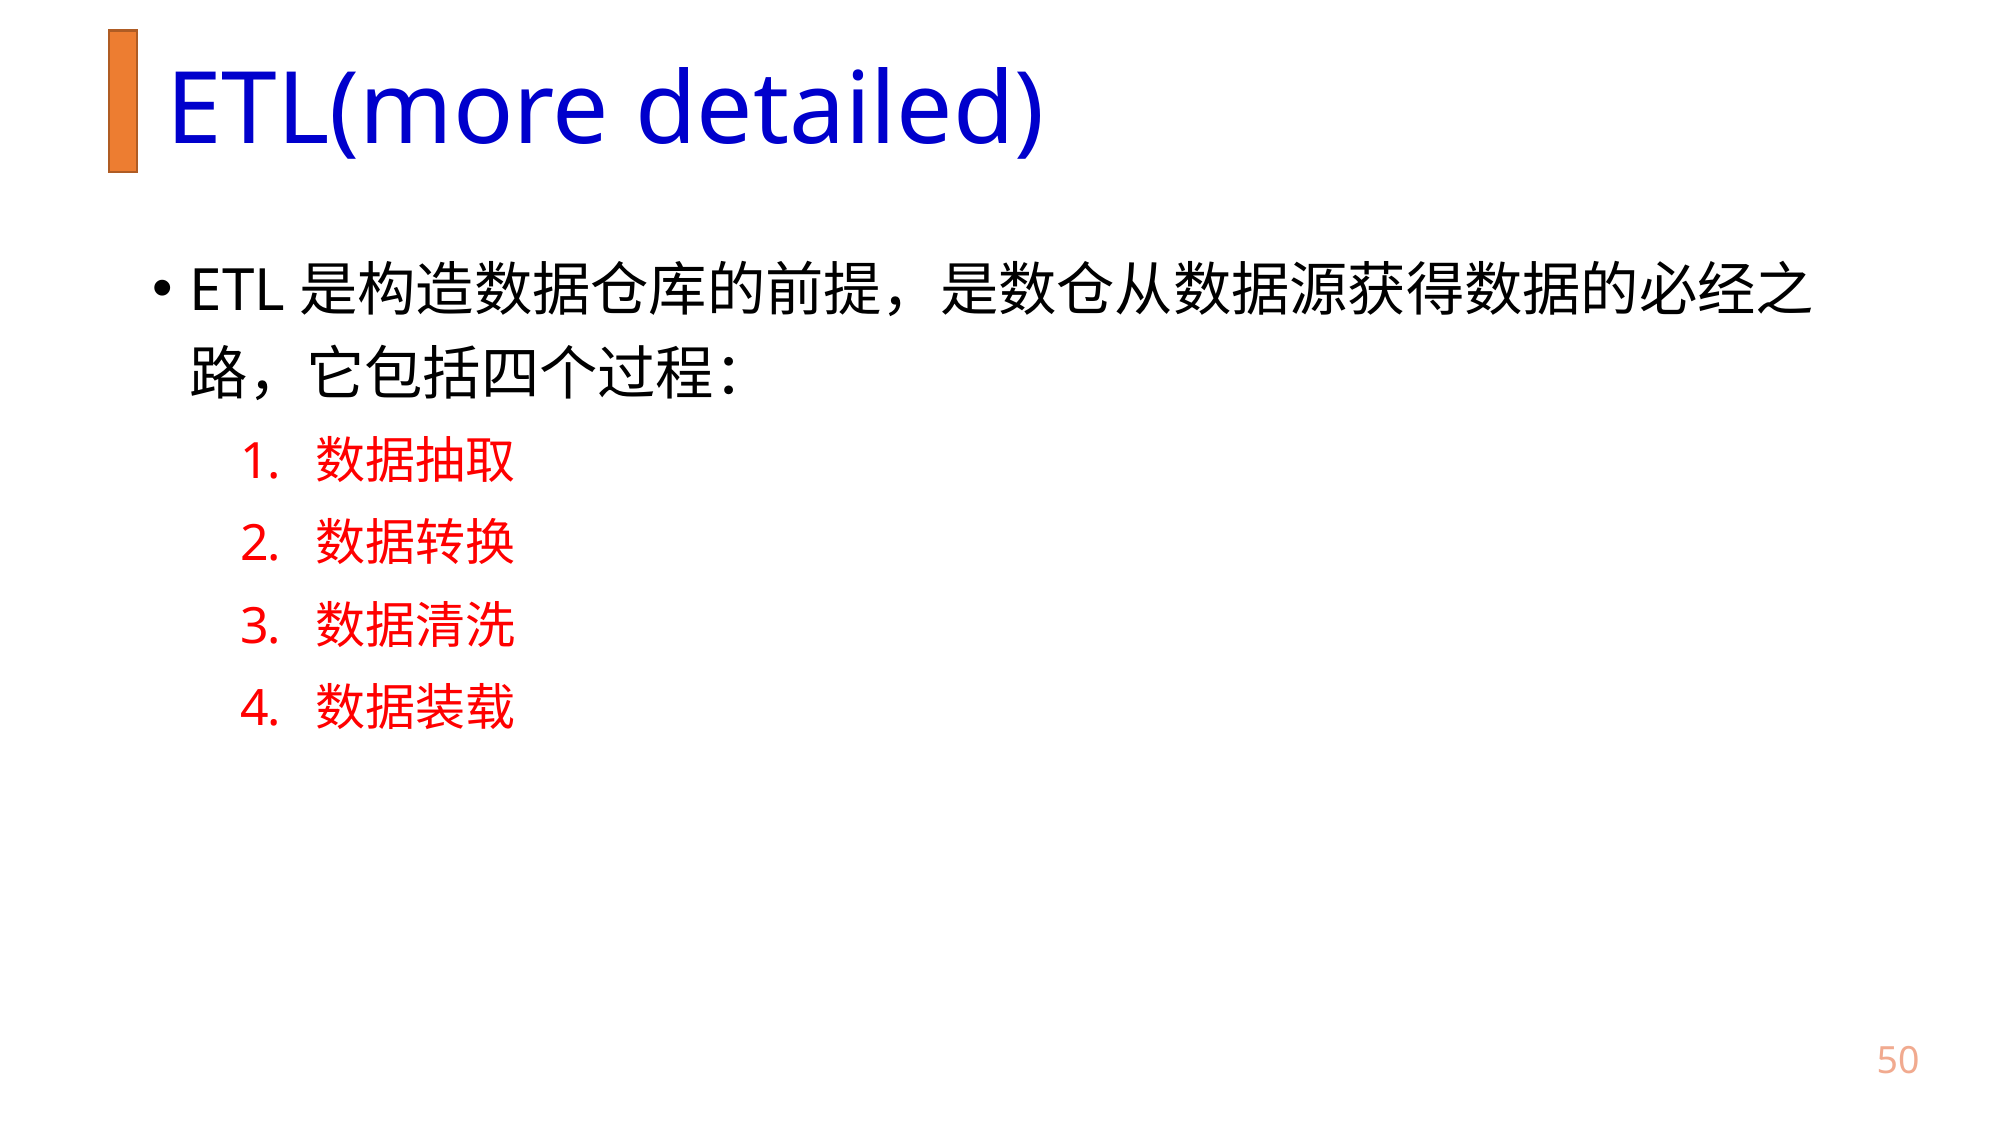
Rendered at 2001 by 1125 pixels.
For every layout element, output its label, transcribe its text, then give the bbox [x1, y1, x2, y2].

title ETL(more detailed) [151, 31, 1863, 192]
list ETL是构造数据仓库的前提，是数仓从数据源获得数据的必经之路，它包括四个过程： 数据抽取 数据转换 数据清洗 数据装载 [137, 230, 1863, 1014]
slide_number 49 [1484, 1031, 1935, 1092]
